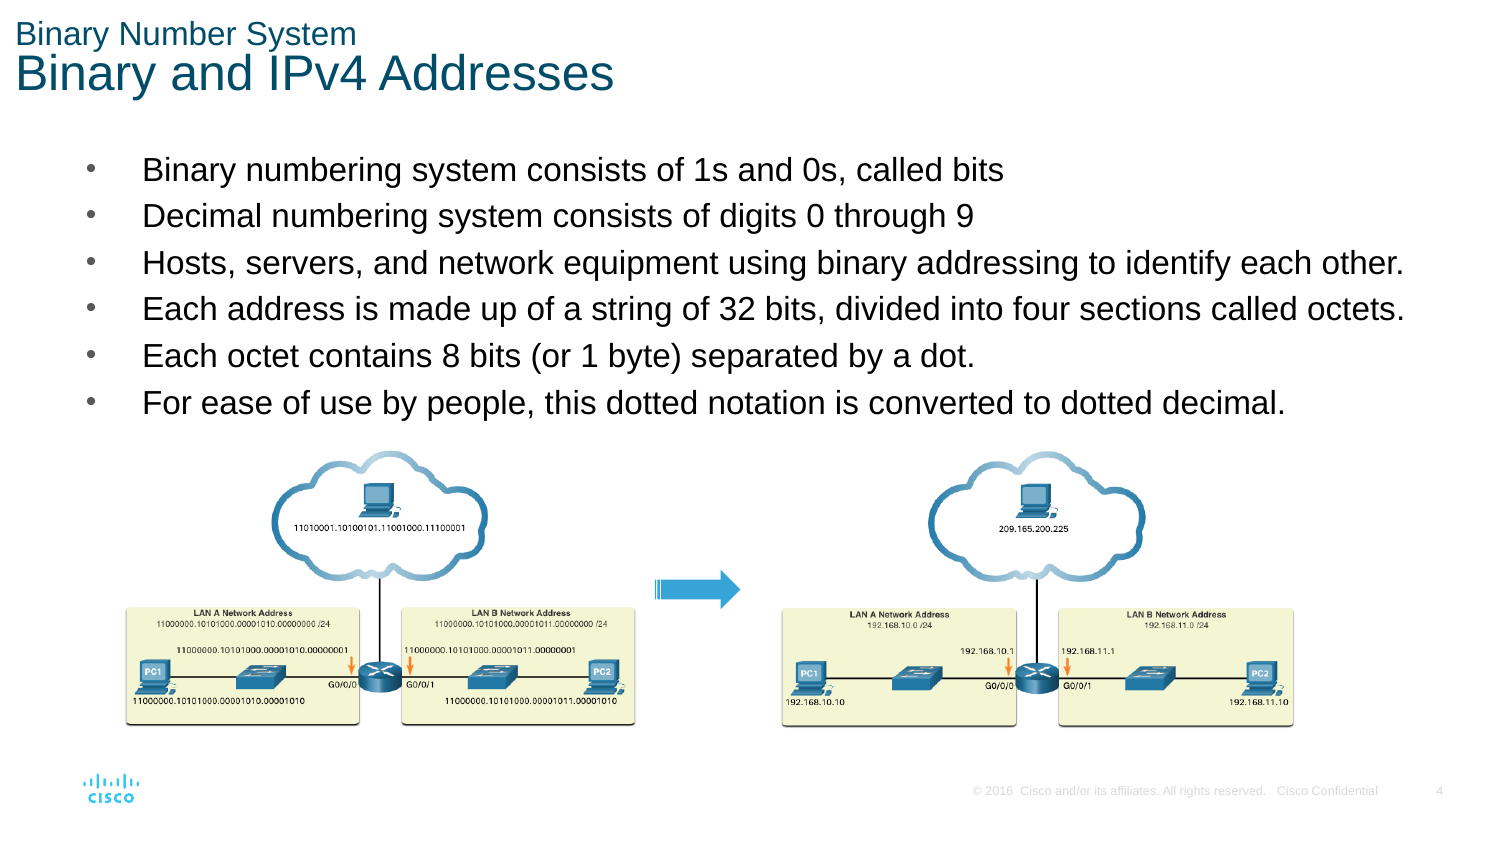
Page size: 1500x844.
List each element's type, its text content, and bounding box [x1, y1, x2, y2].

list Binary numbering system consists of 1s and 0s, called bits Decimal numbering system consists of digits 0 through 9 Hosts, servers, and network equipment using binary addressing to identify each other. Each address is made up of a string of 32 bits, divided into four sections called octets. Each octet contains 8 bits (or 1 byte) separated by a dot. For ease of use by people, this dotted notation is converted to dotted decimal. [70, 140, 1471, 427]
text_box [669, 568, 743, 612]
title Binary Number System Binary and IPv4 Addresses [0, 0, 1369, 121]
picture [770, 446, 1301, 734]
picture [94, 446, 665, 734]
